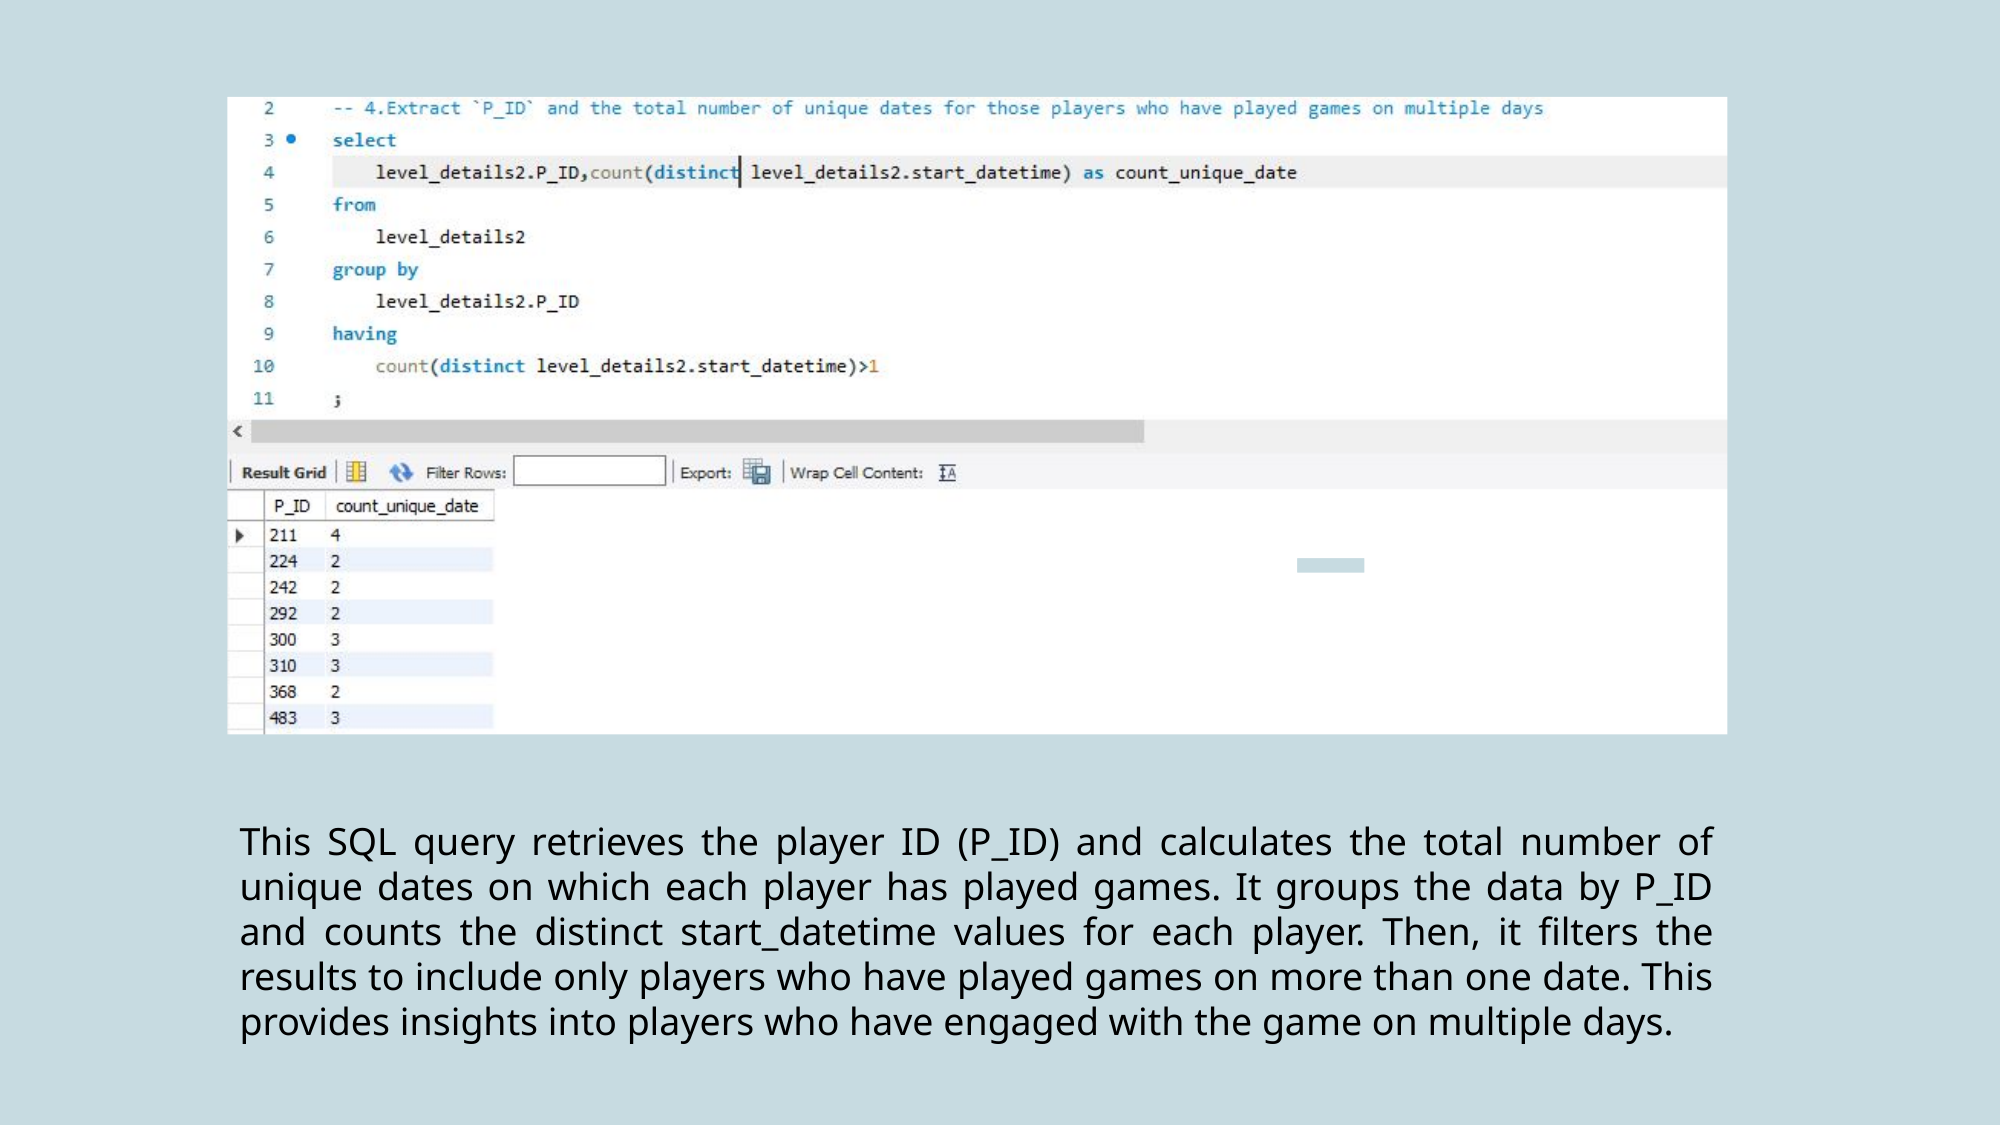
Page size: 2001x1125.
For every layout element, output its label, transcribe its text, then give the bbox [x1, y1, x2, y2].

text_box This SQL query retrieves the player ID (P_ID) and calculates the total number of unique dates on which each player has played games. It groups the data by P_ID and counts the distinct start_datetime values for each player. Then, it filters the results to include only players who have played games on more than one date. This provides insights into players who have engaged with the game on multiple days. [224, 810, 1730, 1051]
picture [227, 96, 1728, 735]
